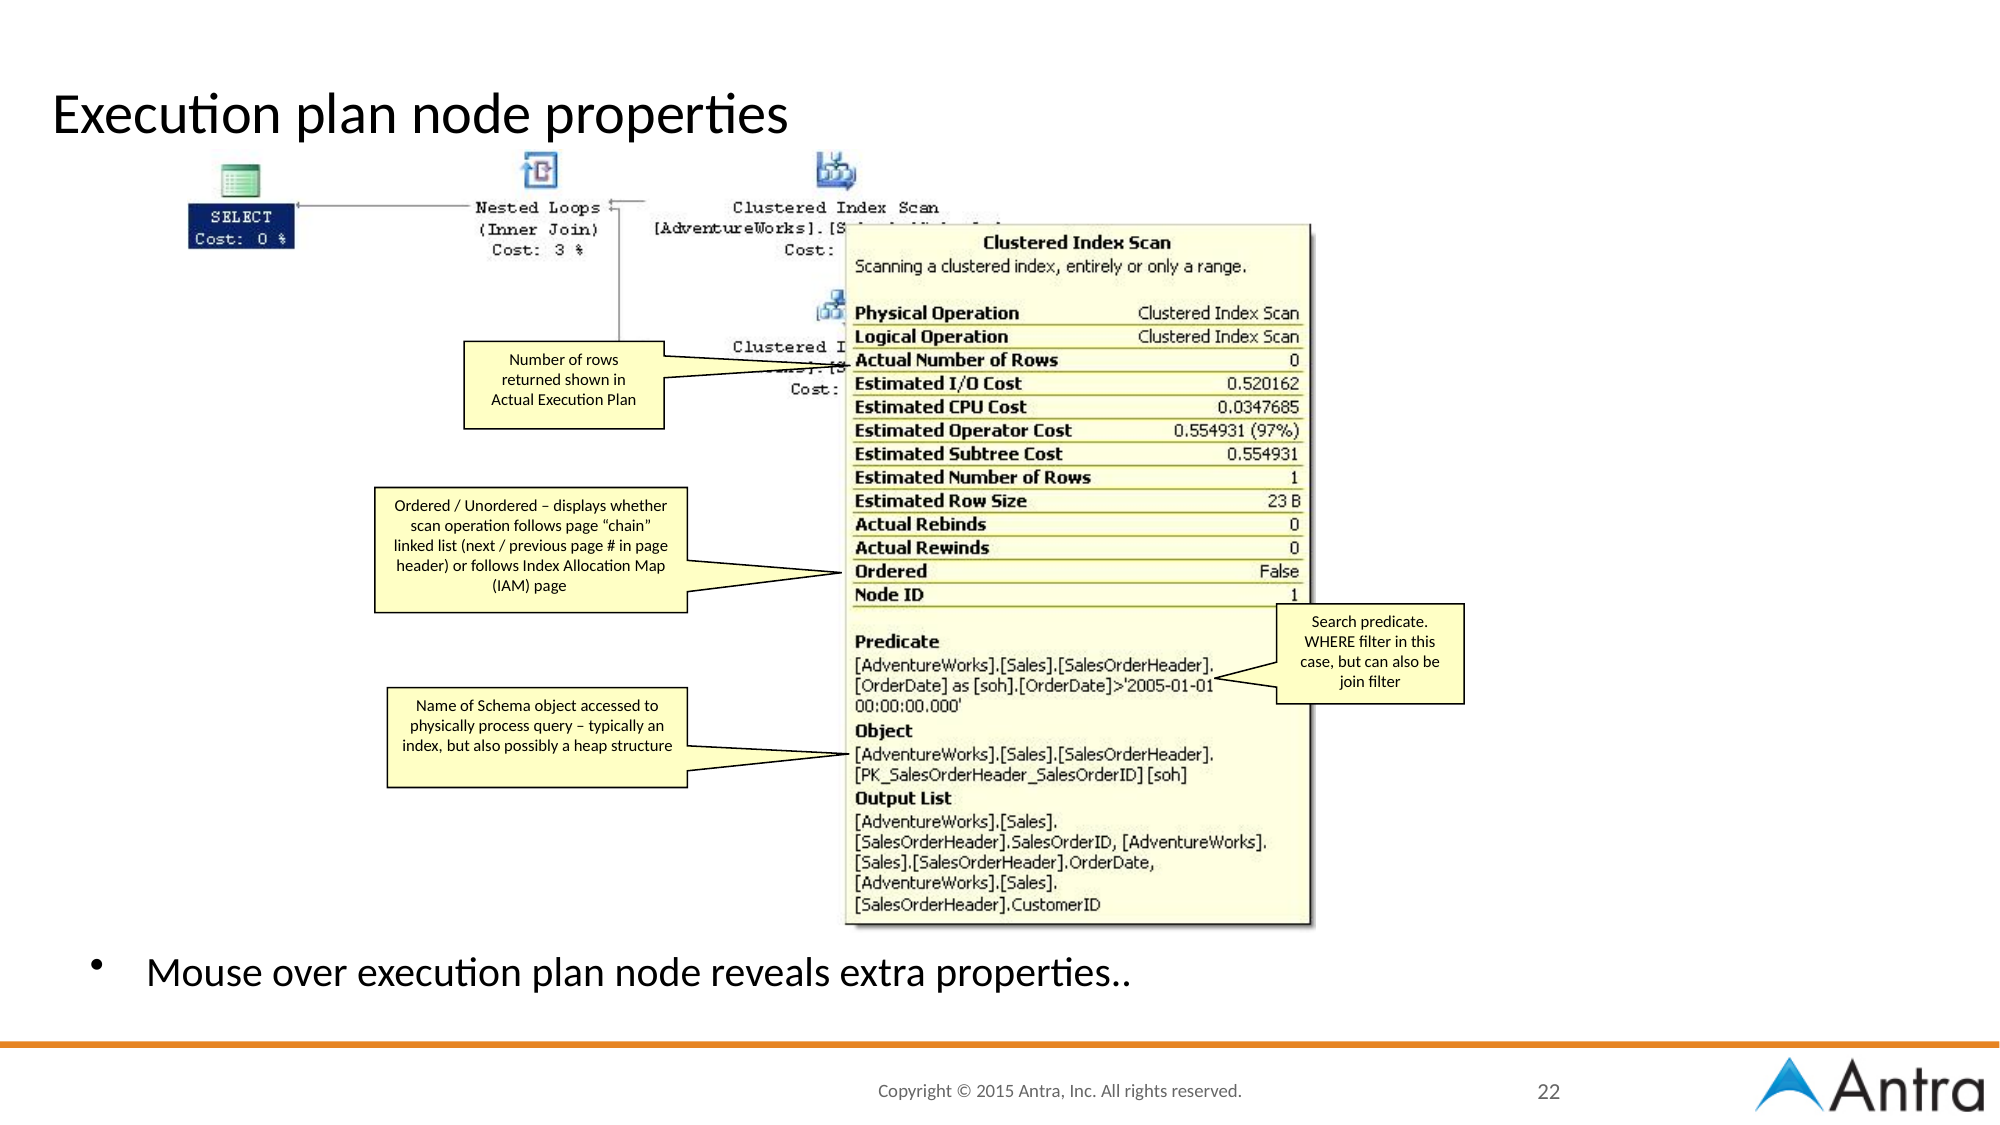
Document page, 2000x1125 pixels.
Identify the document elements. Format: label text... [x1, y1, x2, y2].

text_box Execution plan node properties [37, 50, 1475, 171]
text_box Search predicate. WHERE filter in this case, but can also be join filter [1319, 603, 1465, 704]
slide_number 22 [1498, 1075, 1561, 1106]
picture [1744, 1048, 1994, 1122]
text_box Mouse over execution plan node reveals extra properties.. [74, 937, 1475, 1003]
picture [187, 149, 1316, 933]
